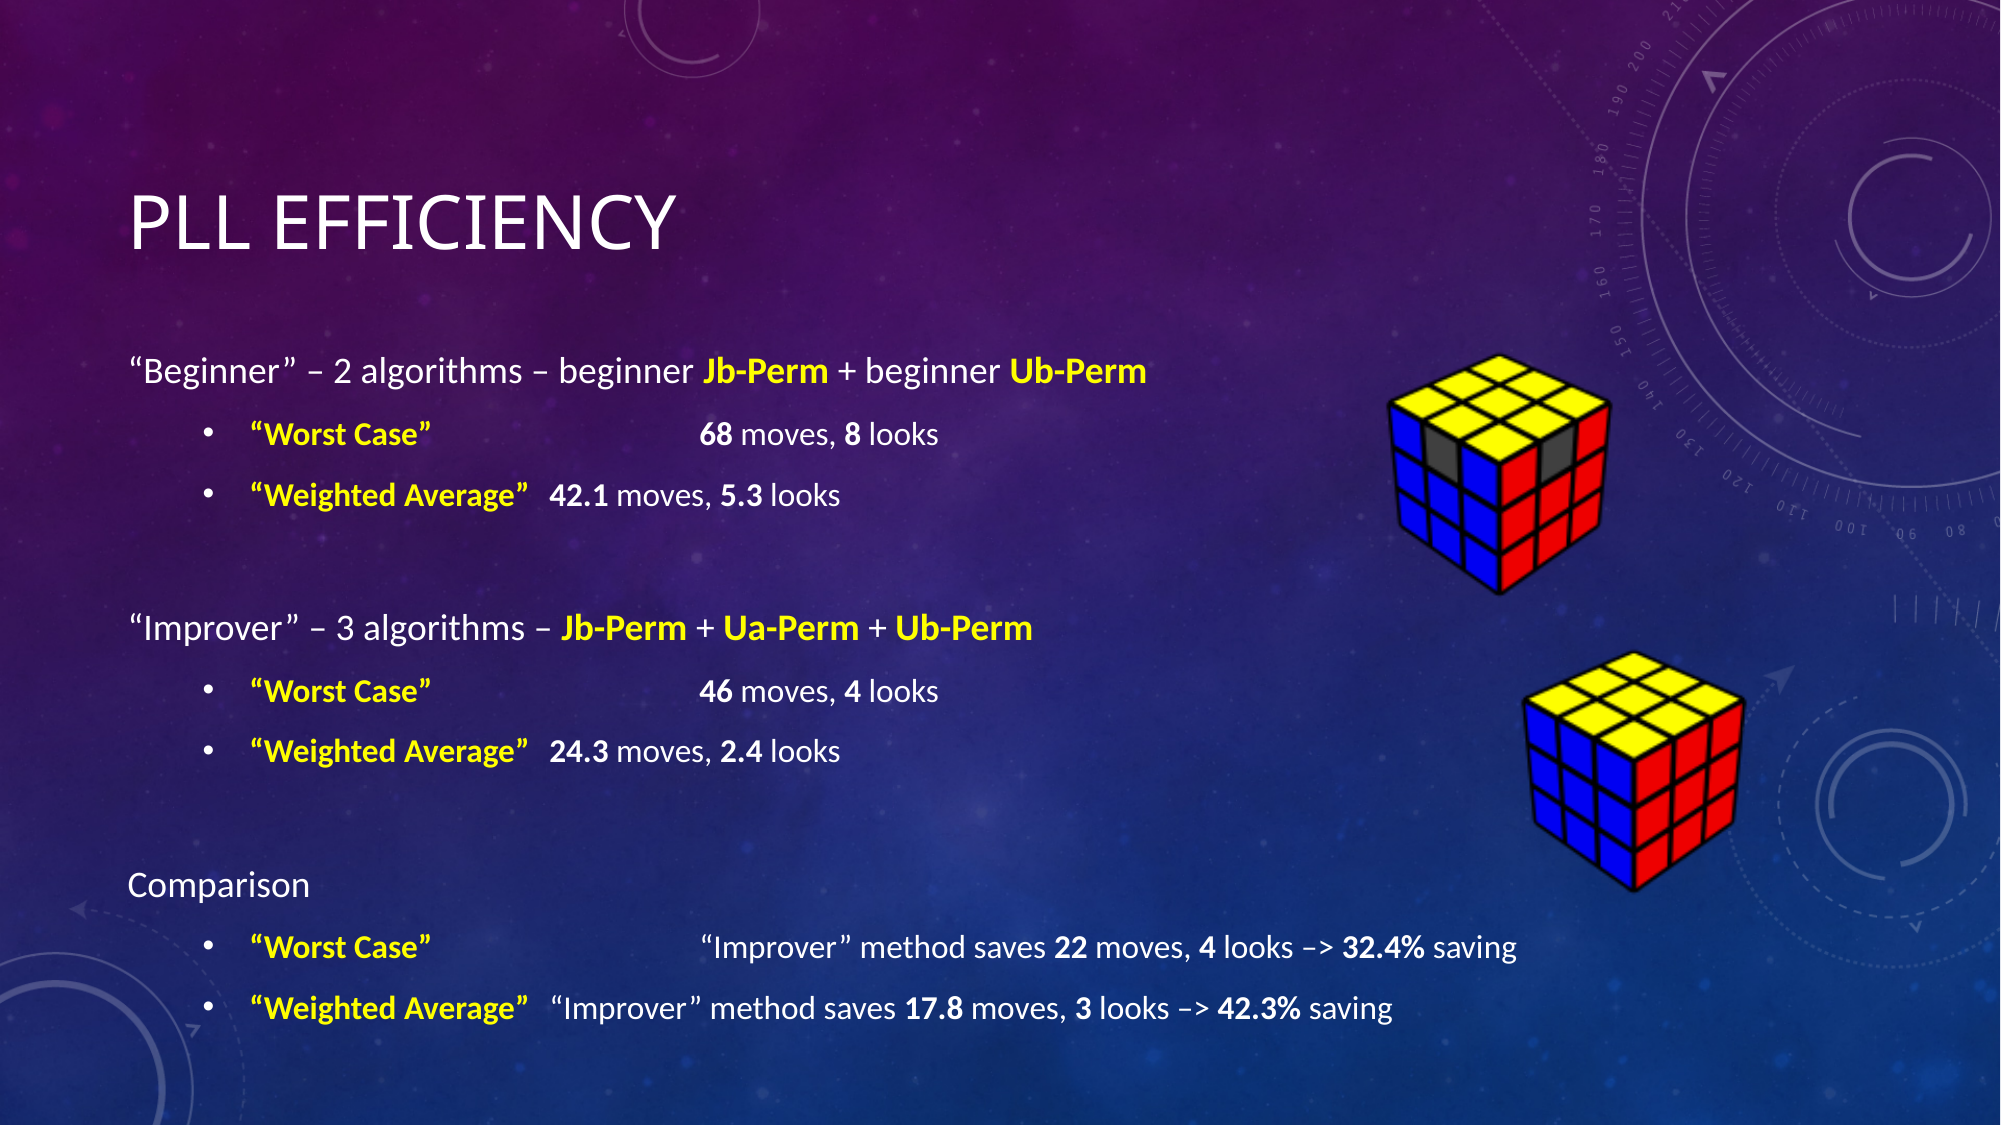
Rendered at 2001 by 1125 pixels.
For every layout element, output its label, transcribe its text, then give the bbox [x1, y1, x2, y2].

list “Beginner” – 2 algorithms – beginner Jb-Perm + beginner Ub-Perm “Worst Case” 68 moves, 8 looks “Weighted Average” 42.1 moves, 5.3 looks “Improver” – 3 algorithms – Jb-Perm + Ua-Perm + Ub-Perm “Worst Case” 46 moves, 4 looks “Weighted Average” 24.3 moves, 2.4 looks Comparison “Worst Case” “Improver” method saves 22 moves, 4 looks –> 32.4% saving “Weighted Average” “Improver” method saves 17.8 moves, 3 looks –> 42.3% saving [112, 338, 1775, 1050]
picture [0, 0, 2001, 1125]
title PLL Efficiency [112, 99, 1775, 338]
